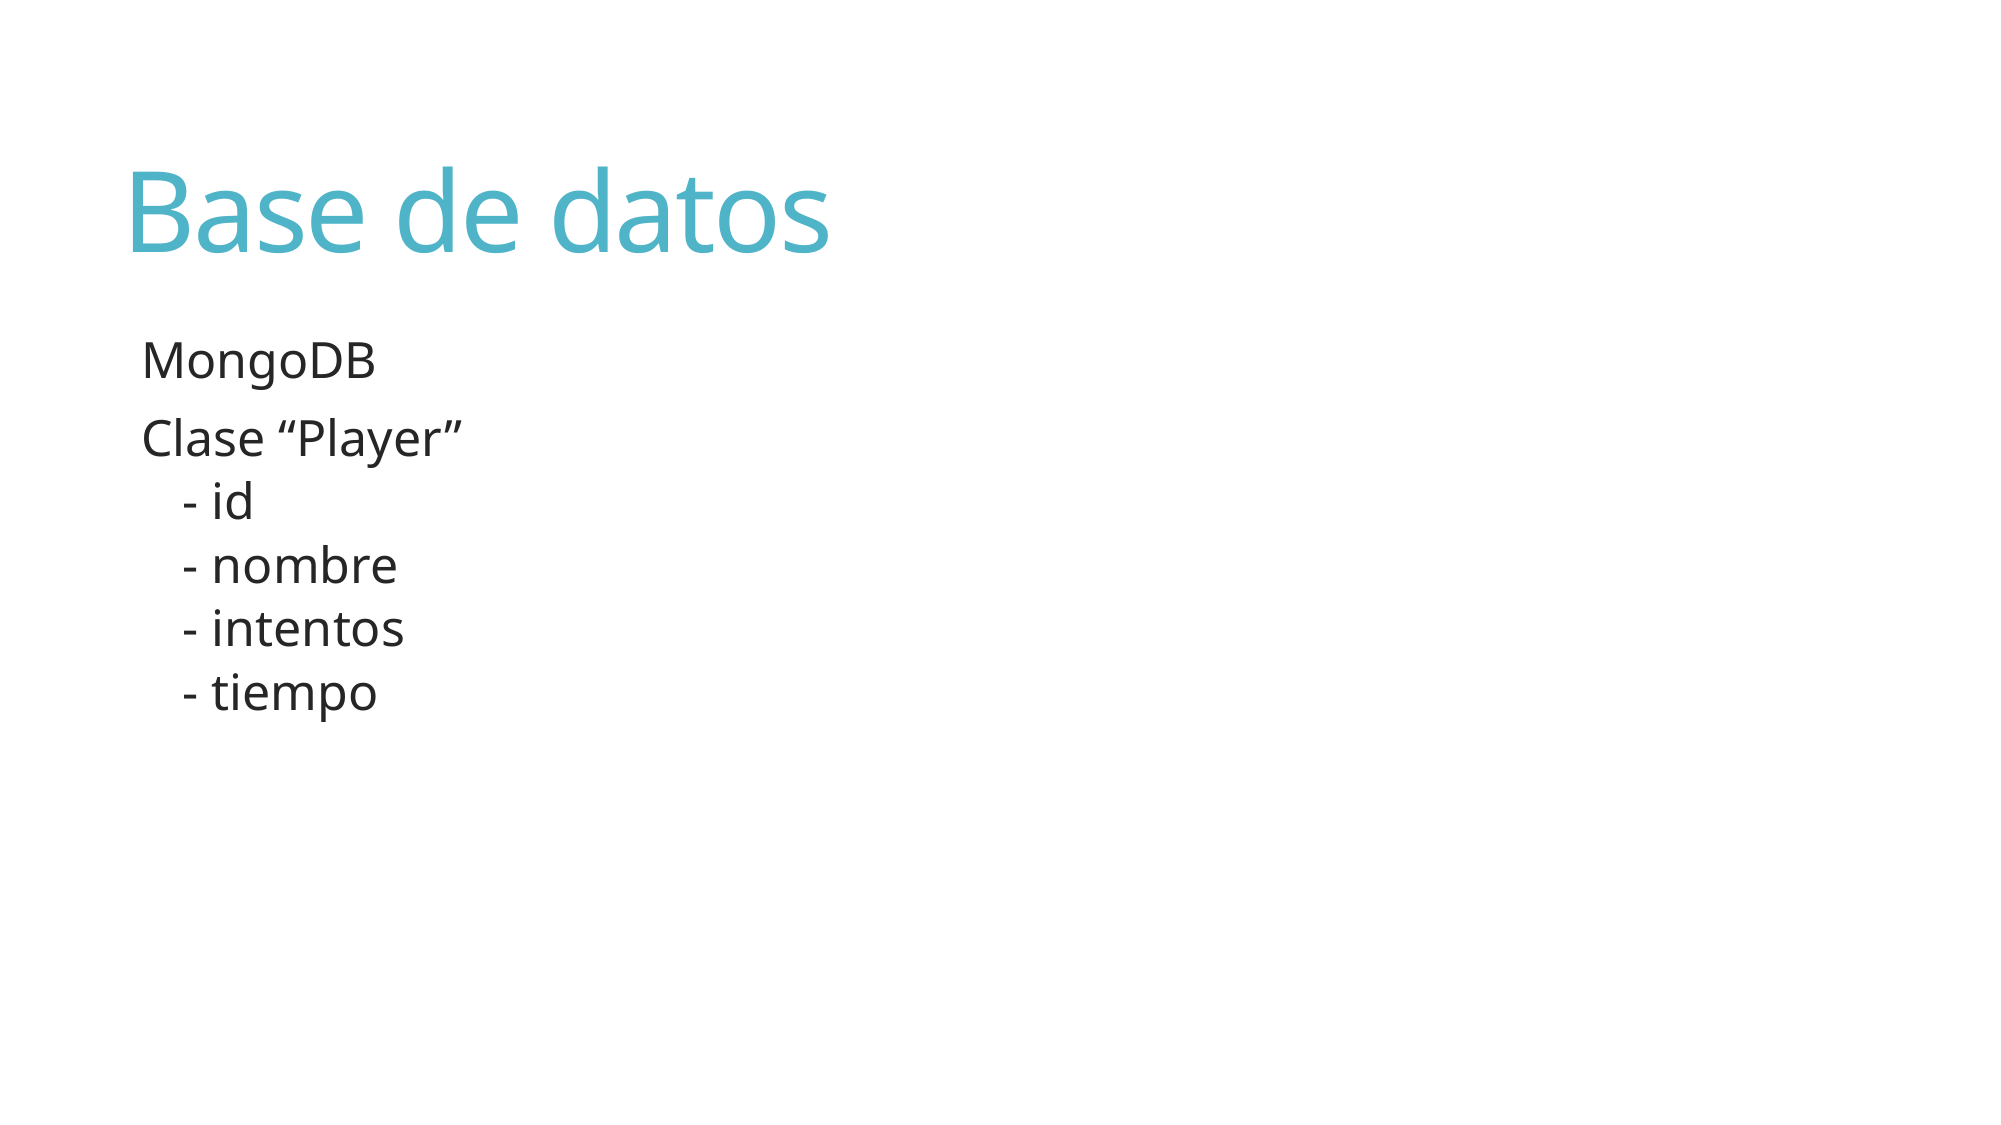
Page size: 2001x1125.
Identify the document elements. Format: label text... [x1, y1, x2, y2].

list MongoDB Clase “Player” - id - nombre - intentos - tiempo [111, 329, 1876, 948]
title Base de datos [107, 81, 1875, 354]
